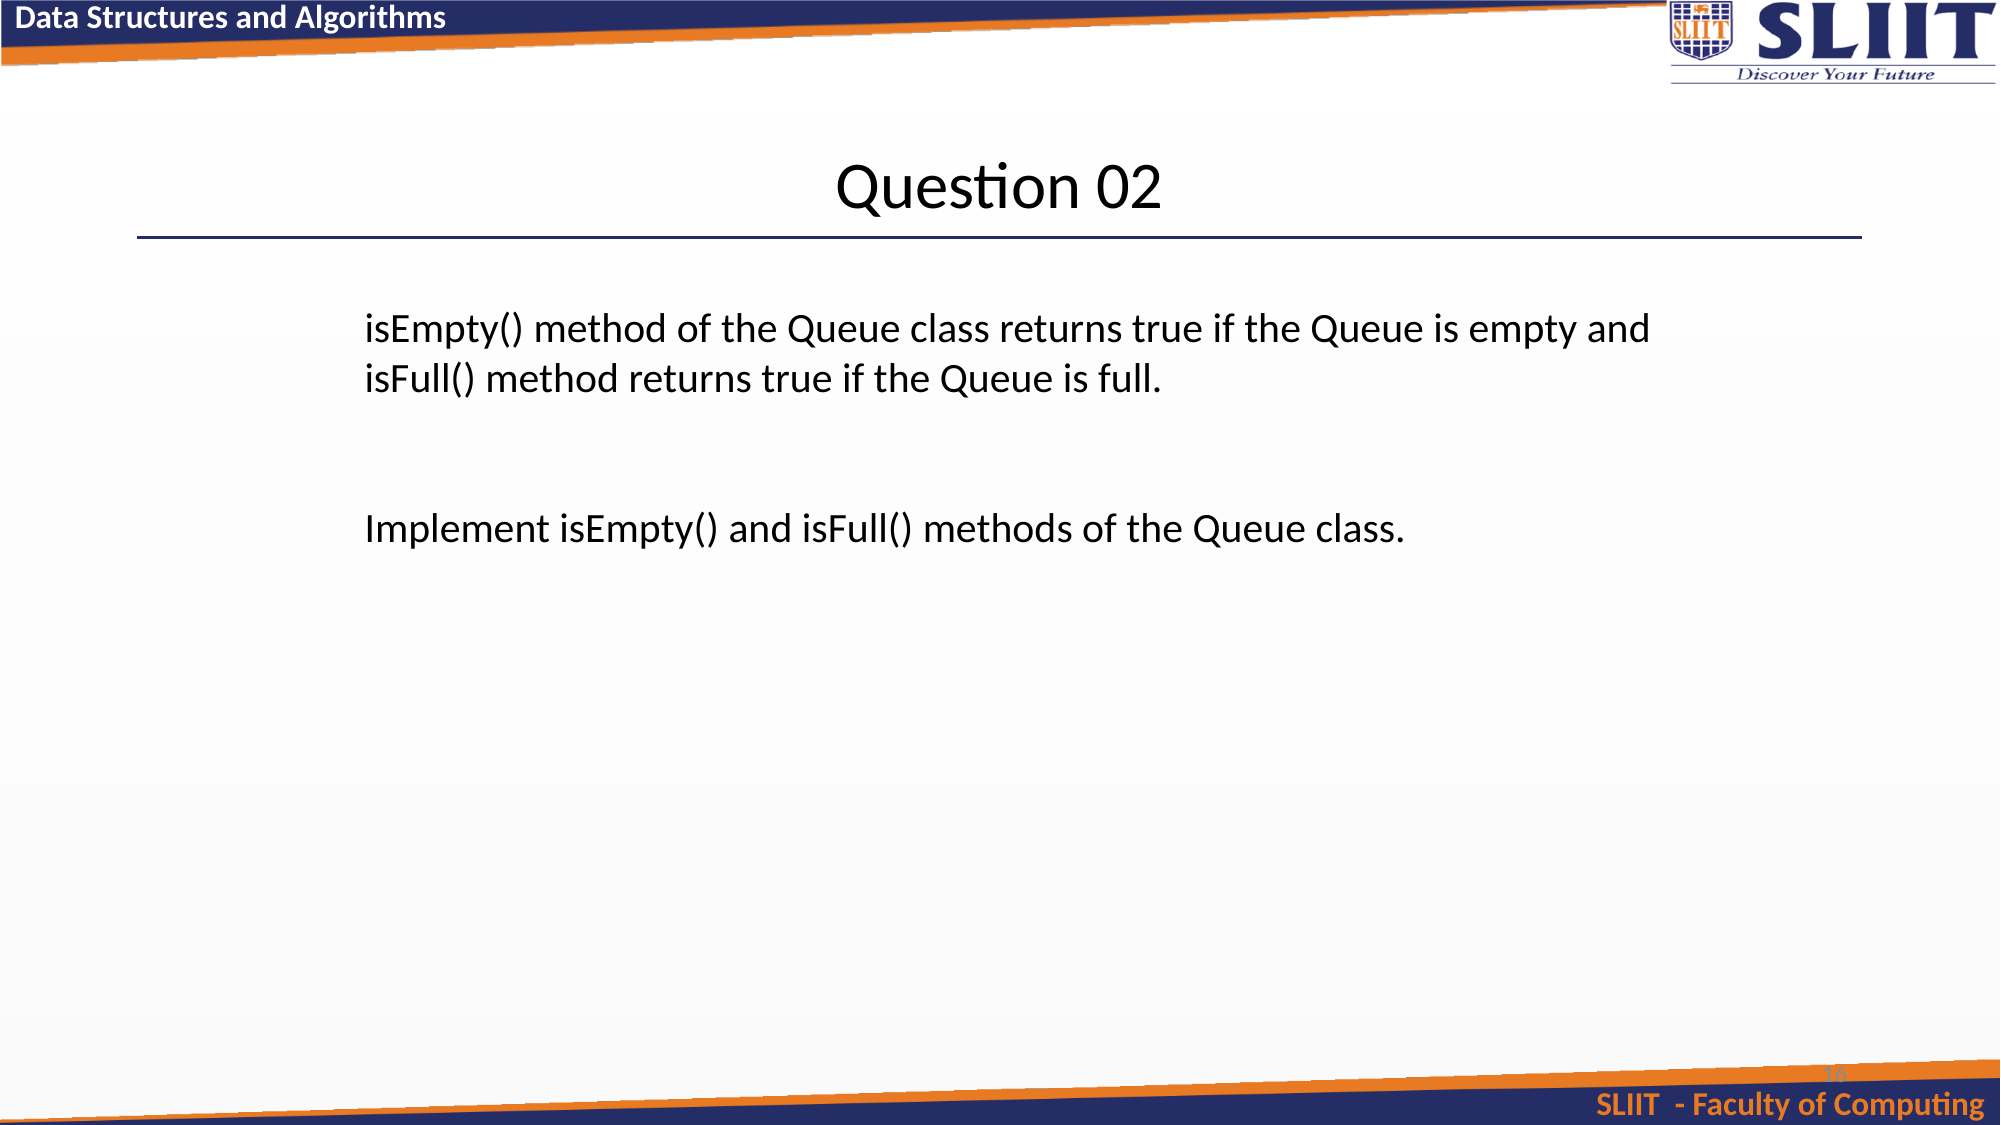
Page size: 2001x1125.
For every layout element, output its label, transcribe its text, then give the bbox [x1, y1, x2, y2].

picture [1856, 1103, 1864, 1112]
picture [3, 2, 1665, 75]
picture [0, 1050, 2000, 1125]
picture [1666, 0, 2000, 84]
picture [1802, 1103, 1810, 1112]
text_box isEmpty() method of the Queue class returns true if the Queue is empty and isFull() method returns true if the Queue is full. Implement isEmpty() and isFull() methods of the Queue class. [349, 293, 1677, 559]
slide_number 16 [1412, 1042, 1863, 1103]
title Question 02 [437, 98, 1563, 231]
picture [1743, 1103, 1749, 1112]
